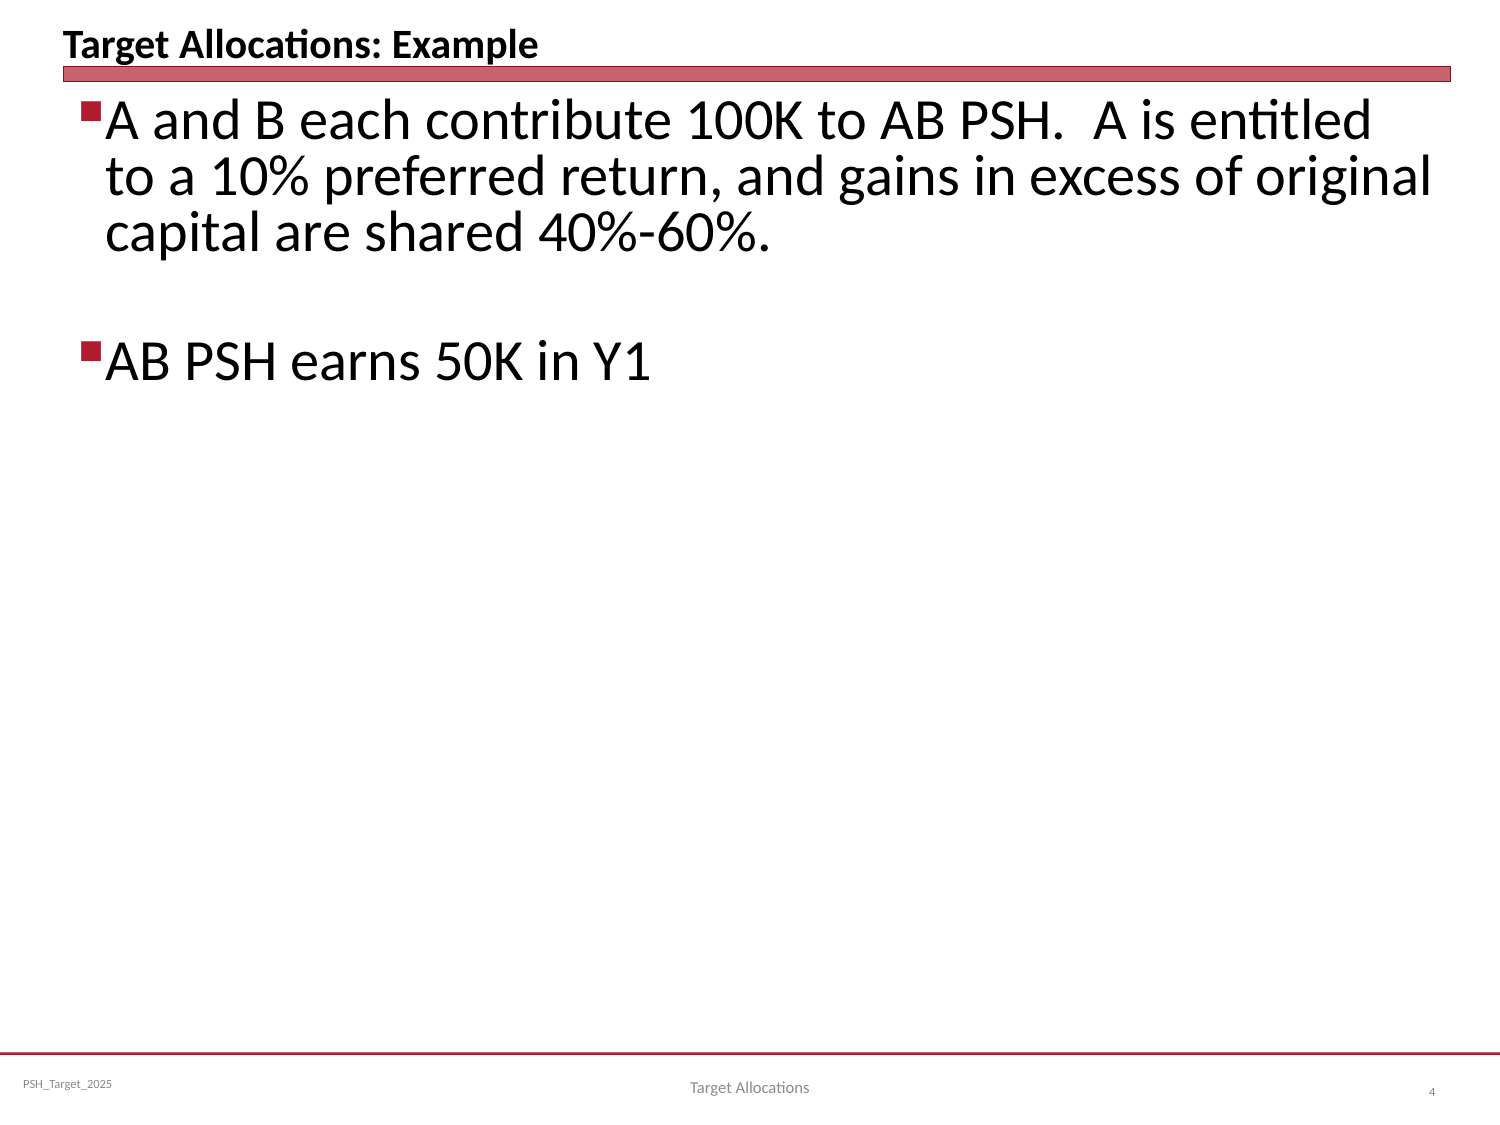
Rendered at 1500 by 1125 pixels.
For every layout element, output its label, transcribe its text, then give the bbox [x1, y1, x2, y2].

list A and B each contribute 100K to AB PSH. A is entitled to a 10% preferred return, and gains in excess of original capital are shared 40%-60%. AB PSH earns 50K in Y1 [63, 87, 1451, 1041]
slide_number 4 [1375, 1061, 1451, 1122]
footer Target Allocations [512, 1056, 988, 1117]
title Target Allocations: Example [62, 6, 1451, 67]
